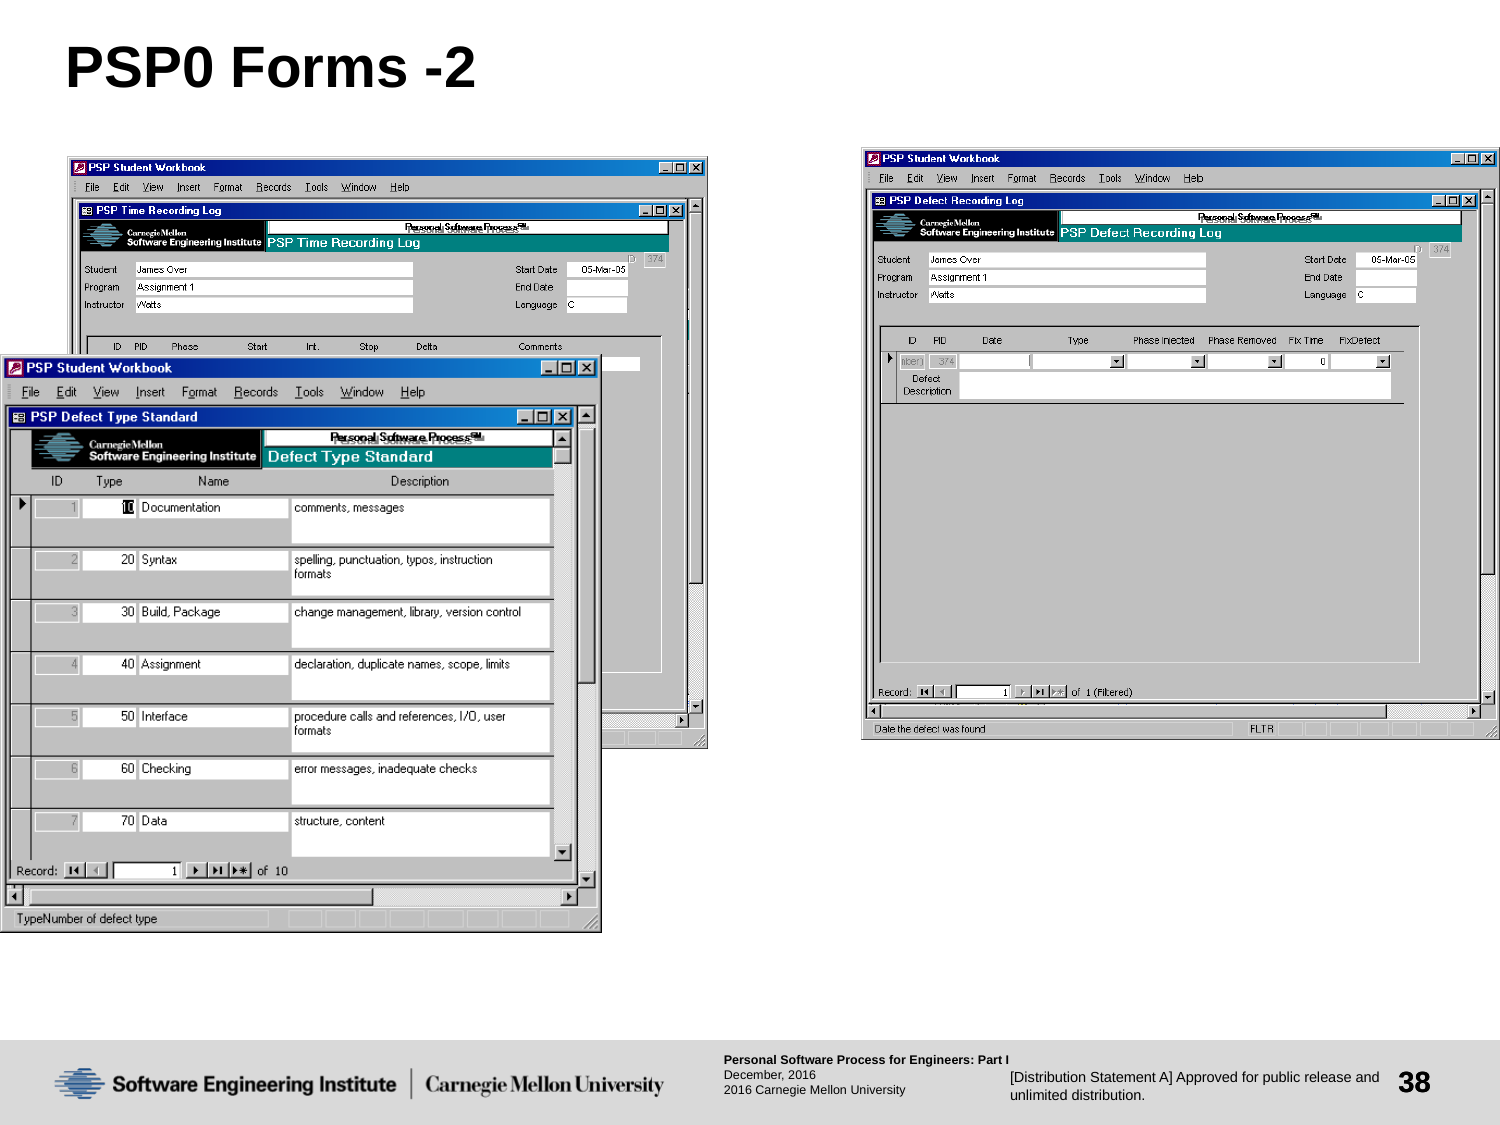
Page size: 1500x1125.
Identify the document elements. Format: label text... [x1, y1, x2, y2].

title PSP0 Forms -2 [65, 37, 1313, 148]
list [861, 147, 1500, 740]
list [67, 156, 708, 749]
picture [46, 1061, 673, 1104]
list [0, 354, 601, 933]
